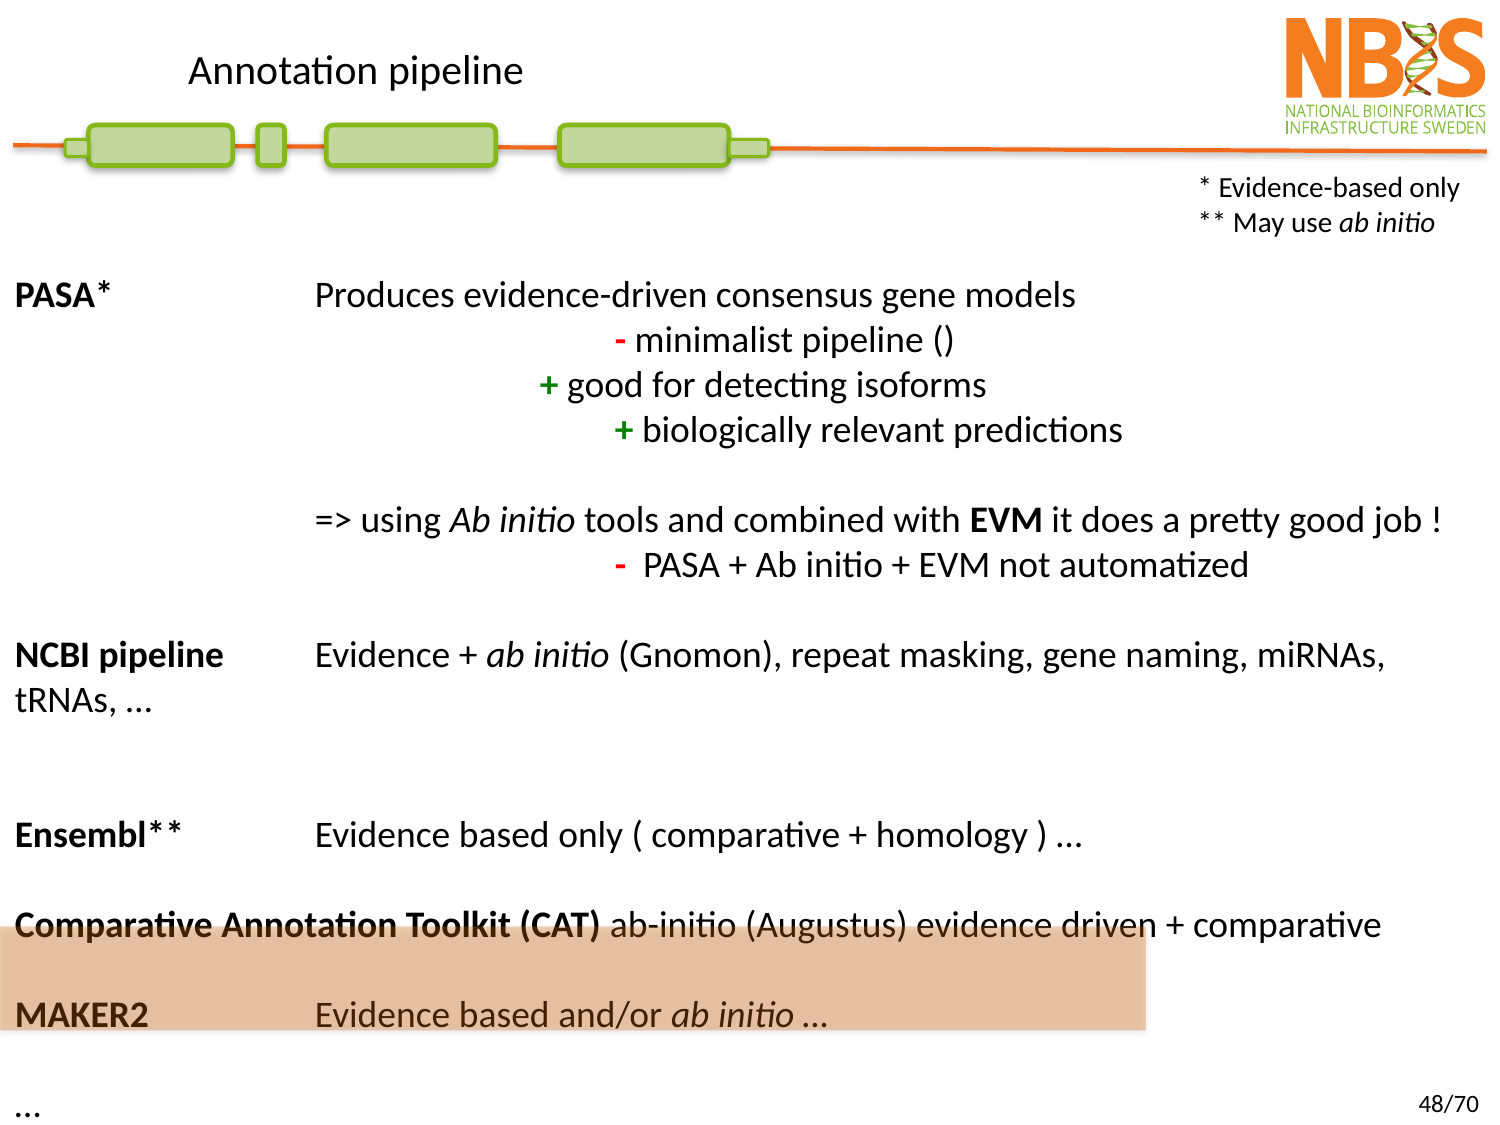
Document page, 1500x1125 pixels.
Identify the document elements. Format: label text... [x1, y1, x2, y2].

slide_number 48/70 [1403, 1080, 1500, 1125]
title Annotation pipeline [75, 35, 638, 108]
text_box PASA* Produces evidence-driven consensus gene models - minimalist pipeline () + good for detecting isoforms + biologically relevant predictions => using Ab initio tools and combined with EVM it does a pretty good job ! - PASA + Ab initio + EVM not automatized NCBI pipeline Evidence + ab initio (Gnomon), repeat masking, gene naming, miRNAs, tRNAs, … Ensembl** Evidence based only ( comparative + homology ) … Comparative Annotation Toolkit (CAT) ab-initio (Augustus) evidence driven + comparative MAKER2 Evidence based and/or ab initio … … [0, 262, 1500, 1125]
text_box [0, 926, 1146, 1031]
text_box * Evidence-based only ** May use ab initio [1182, 161, 1500, 246]
